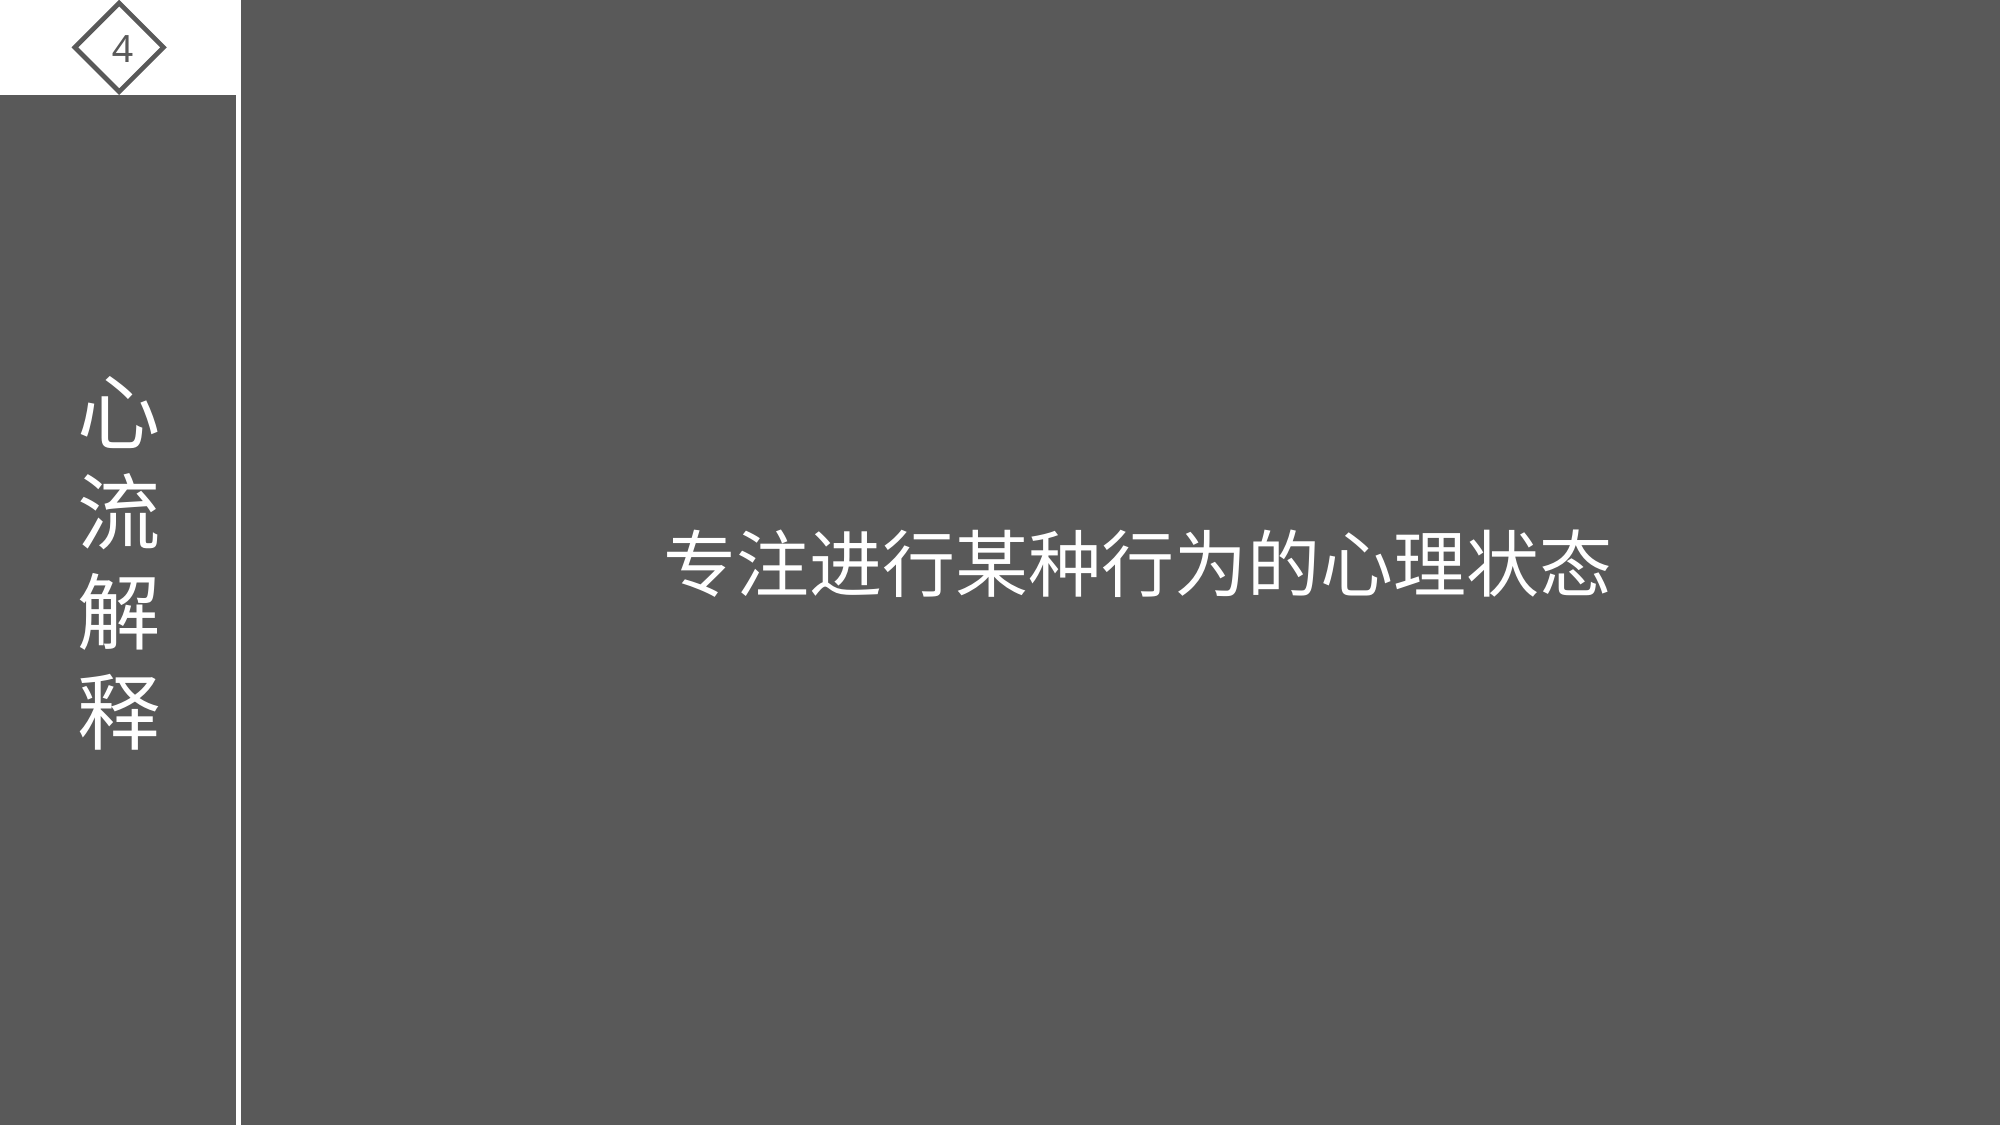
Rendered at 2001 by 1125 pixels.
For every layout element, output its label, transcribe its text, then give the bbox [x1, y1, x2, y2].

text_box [0, 0, 239, 94]
text_box 专注进行某种行为的心理状态 [565, 510, 1712, 613]
text_box 心流解释 [42, 352, 196, 768]
